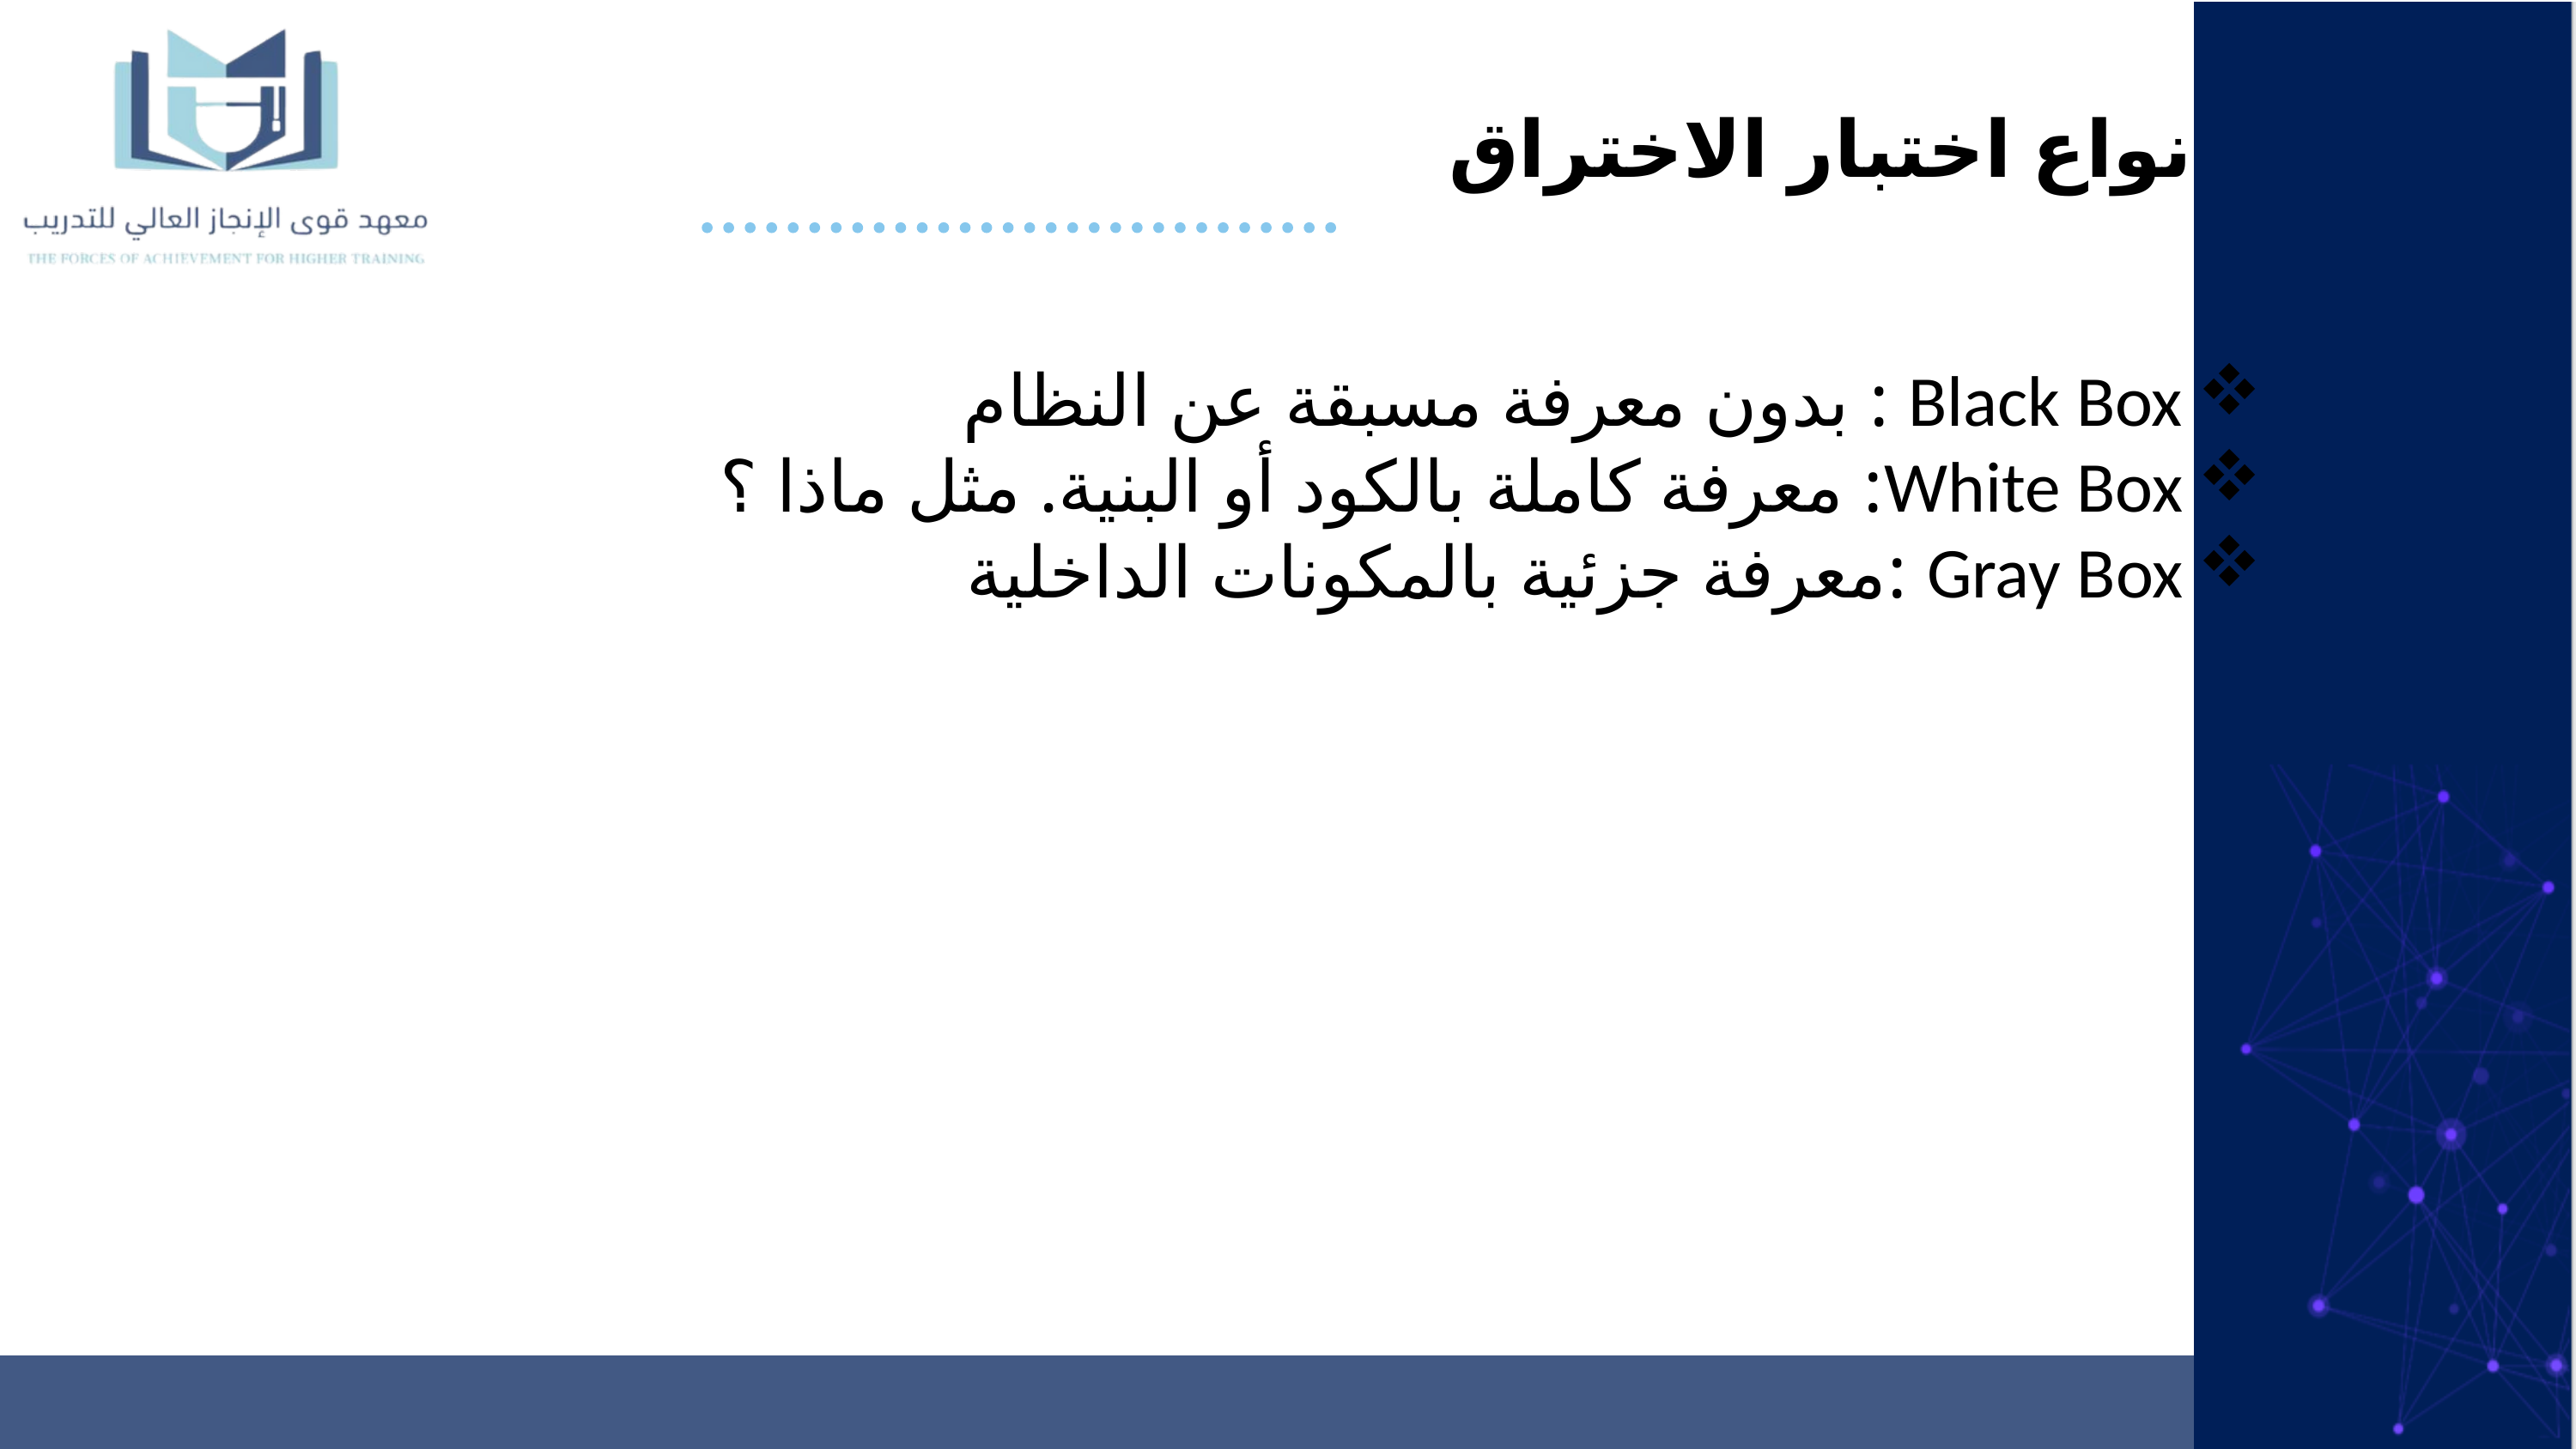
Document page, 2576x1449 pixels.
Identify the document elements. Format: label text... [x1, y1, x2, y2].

text_box [0, 1355, 2188, 1449]
text_box أنواع اختبار الاختراق [1435, 92, 2188, 199]
picture [2193, 1, 2576, 1449]
text_box [0, 0, 451, 293]
text_box Black Box : بدون معرفة مسبقة عن النظام White Box: معرفة كاملة بالكود أو البنية. مثل ماذا ؟ Gray Box :معرفة جزئية بالمكونات الداخلية [707, 349, 2188, 791]
